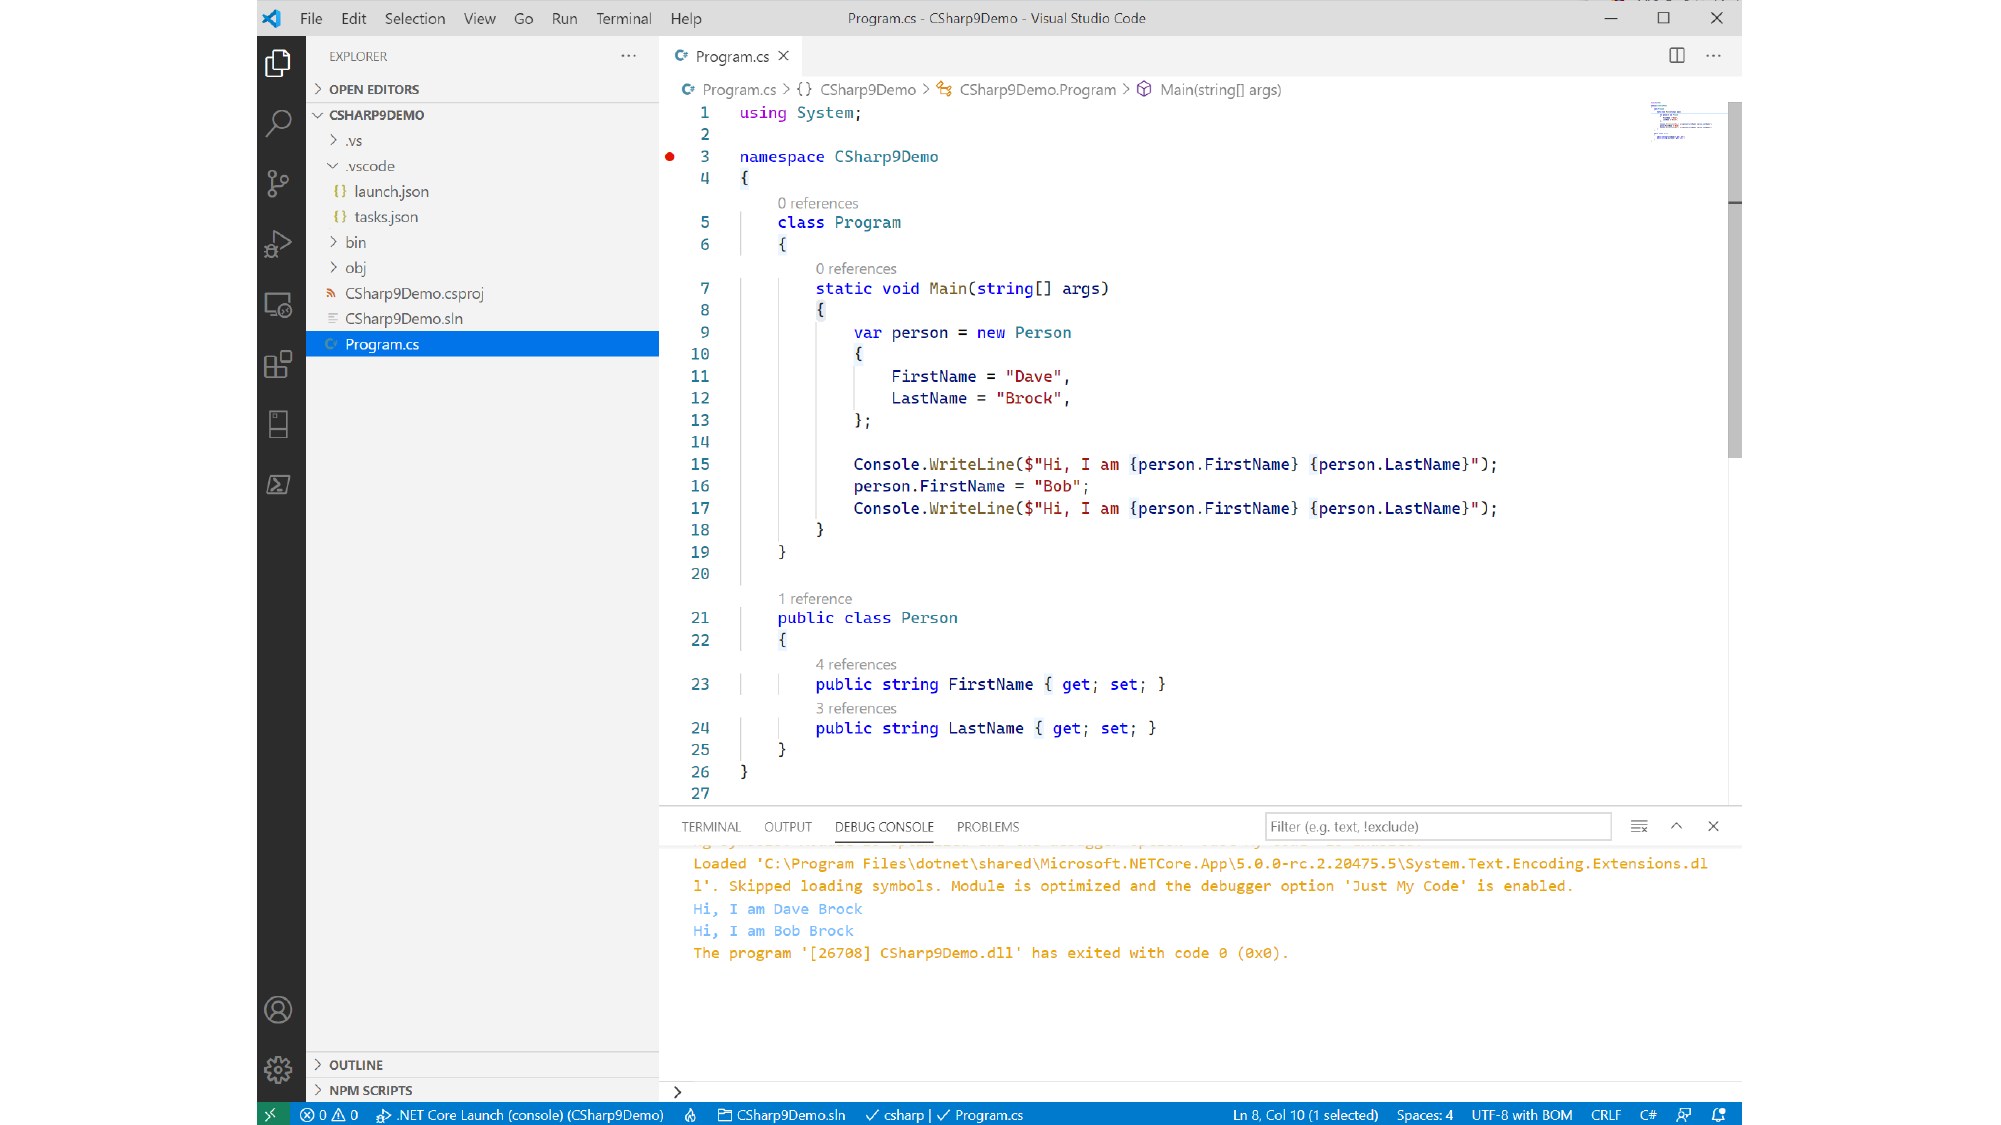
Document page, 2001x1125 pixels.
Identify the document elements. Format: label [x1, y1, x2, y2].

picture [257, 0, 1742, 1125]
